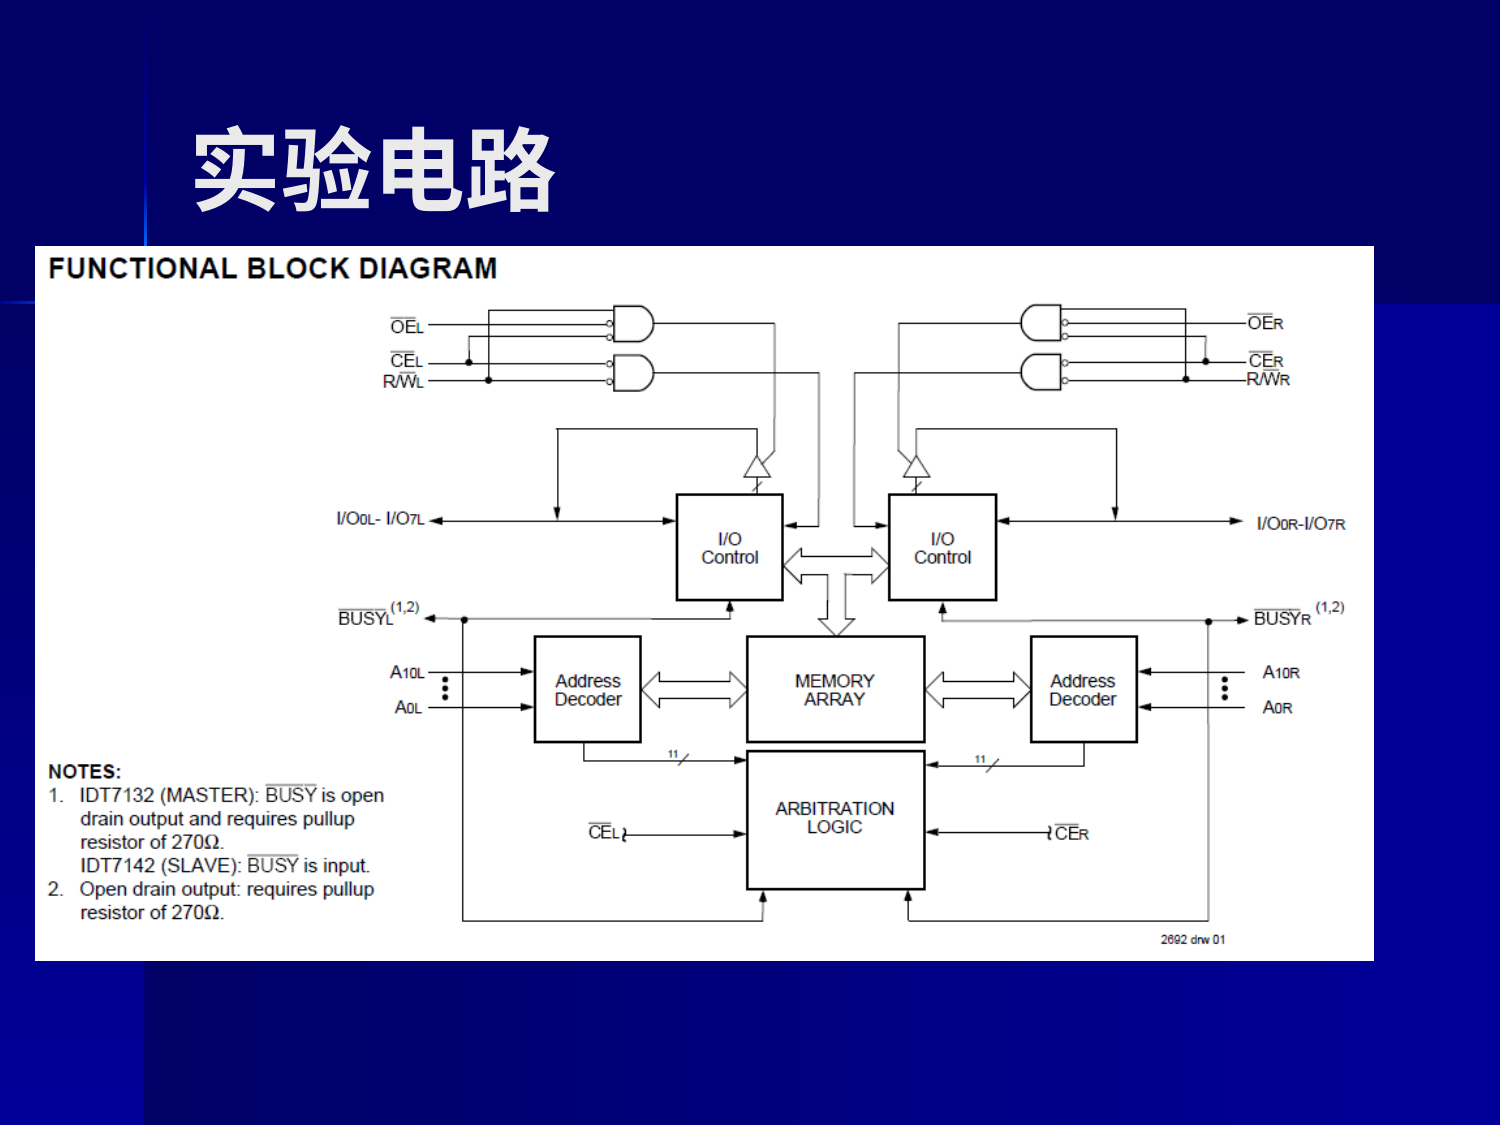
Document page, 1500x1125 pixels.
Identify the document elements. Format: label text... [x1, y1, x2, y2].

title 实验电路 [174, 49, 1413, 286]
picture [34, 245, 1374, 962]
